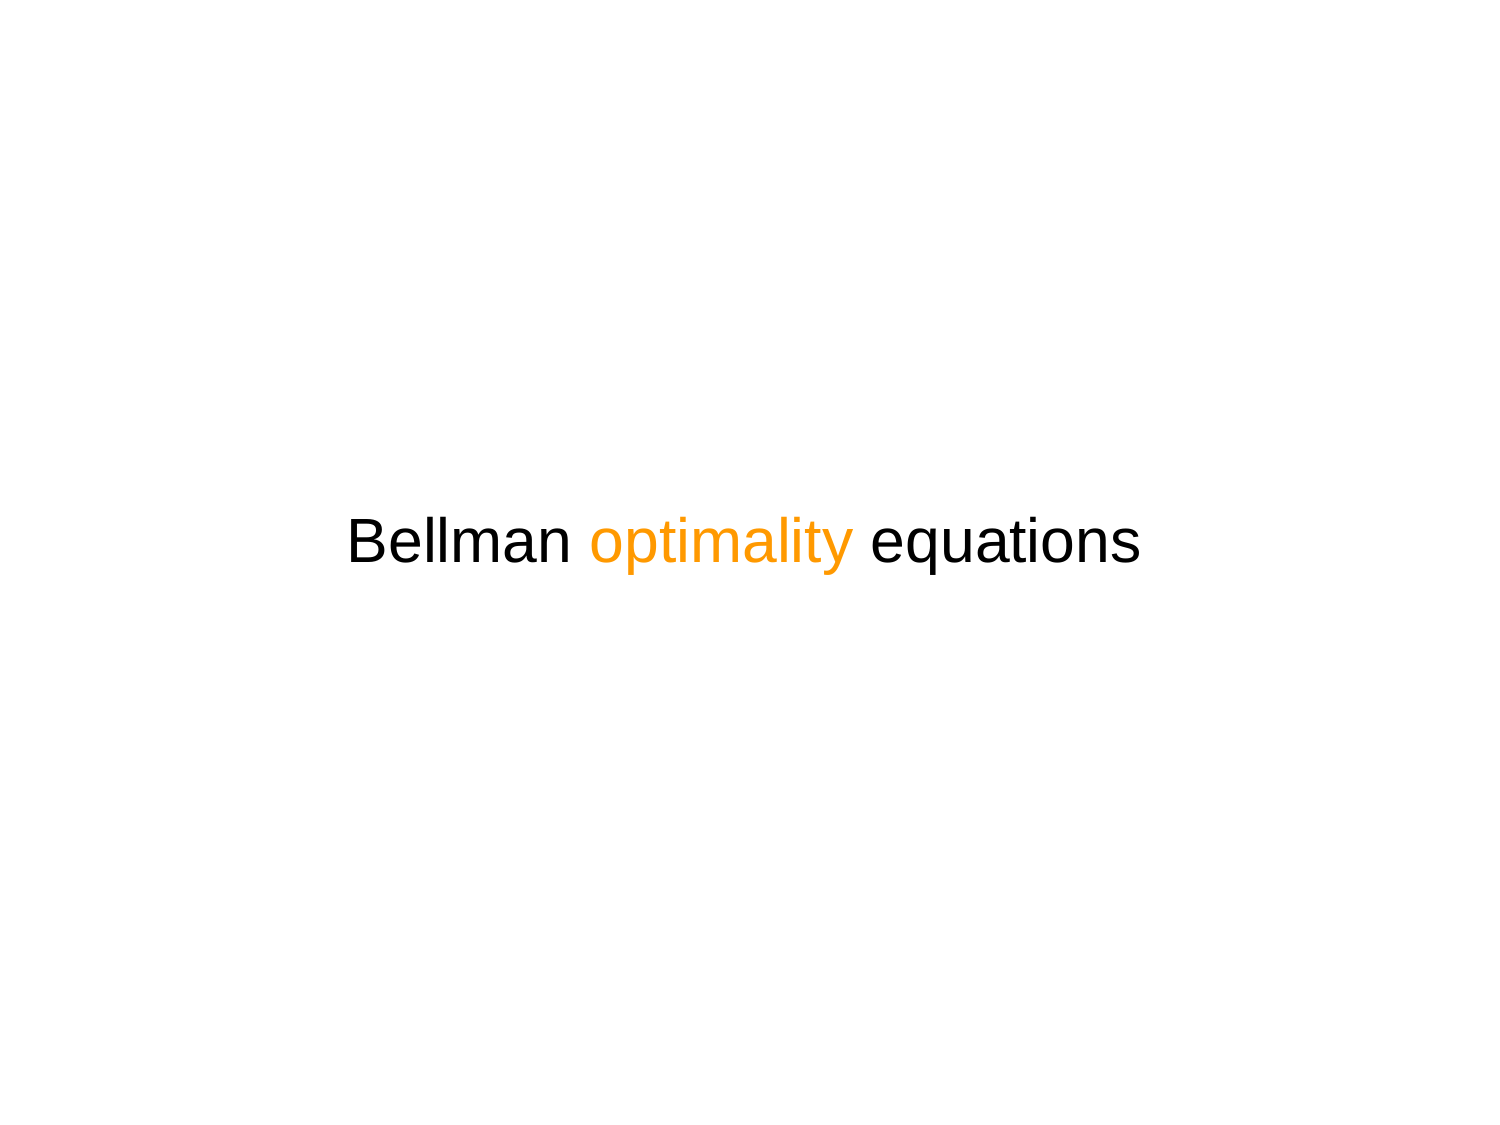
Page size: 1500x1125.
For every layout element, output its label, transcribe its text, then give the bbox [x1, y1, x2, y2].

title Bellman optimality equations [63, 484, 1443, 611]
